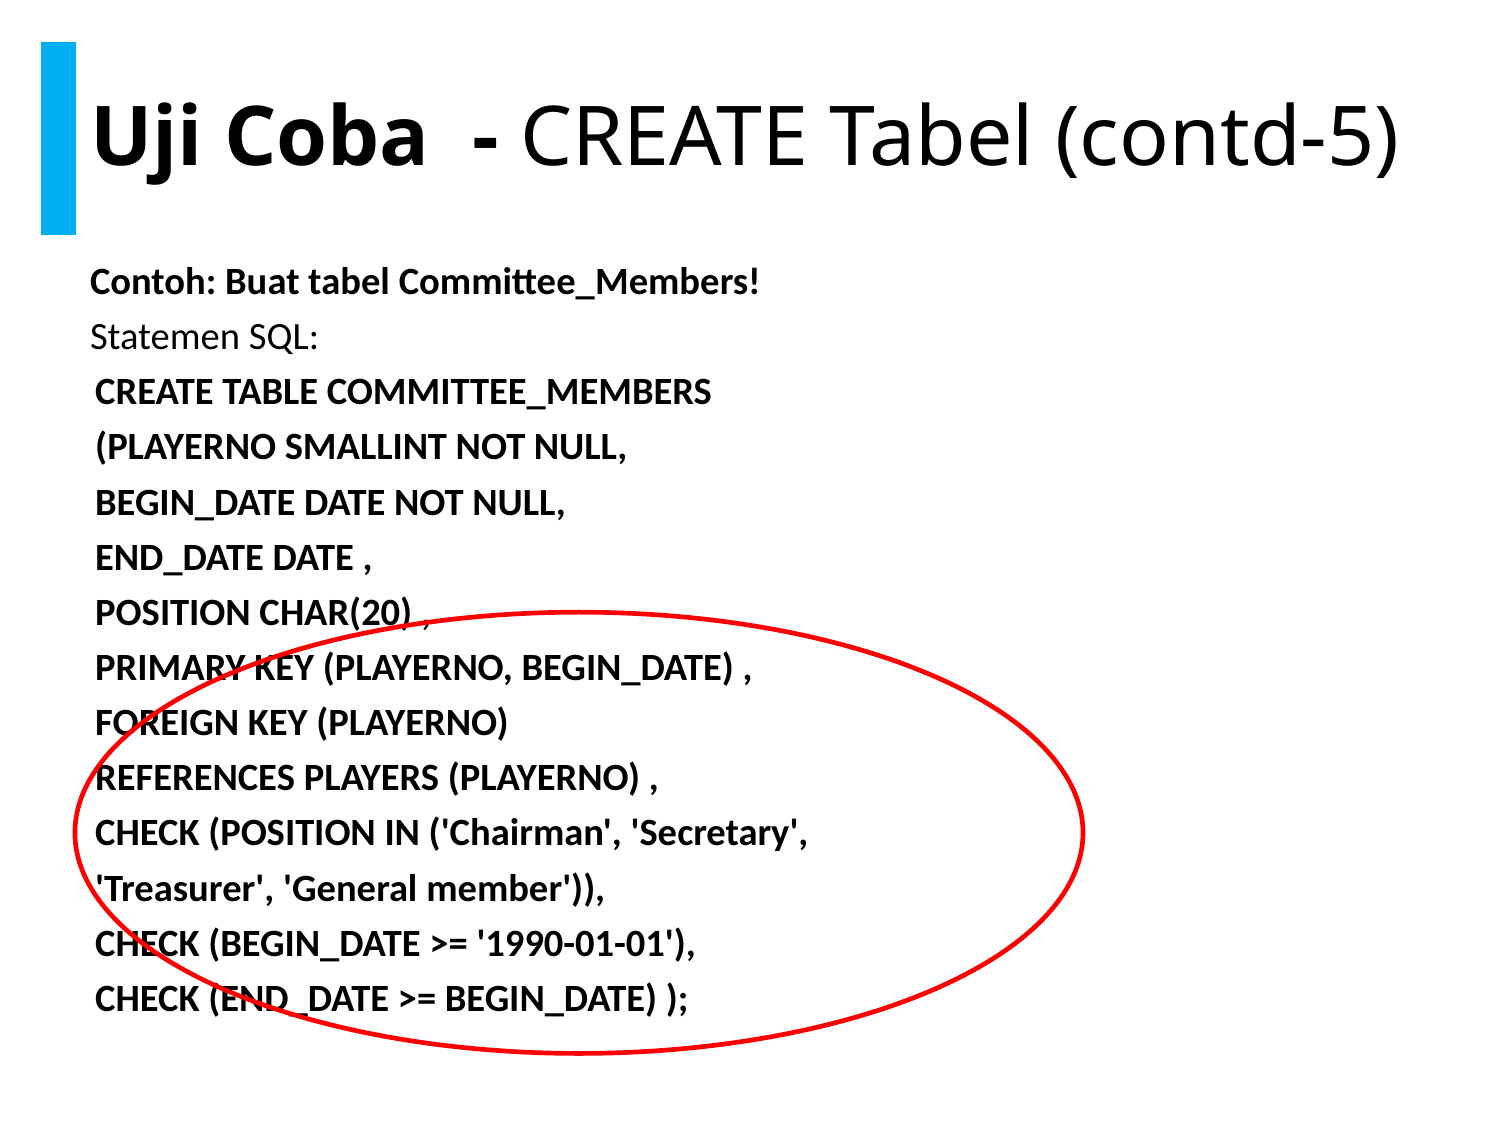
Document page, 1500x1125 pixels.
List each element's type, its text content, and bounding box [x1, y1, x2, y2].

text_box Uji Coba - CREATE Tabel (contd-5) [74, 45, 1425, 233]
text_box [73, 611, 1085, 1055]
list Contoh: Buat tabel Committee_Members! Statemen SQL: CREATE TABLE COMMITTEE_MEMBERS (PLAYERNO SMALLINT NOT NULL, BEGIN_DATE DATE NOT NULL, END_DATE DATE , POSITION CHAR(20) , PRIMARY KEY (PLAYERNO, BEGIN_DATE) , FOREIGN KEY (PLAYERNO) REFERENCES PLAYERS (PLAYERNO) , CHECK (POSITION IN ('Chairman', 'Secretary', 'Treasurer', 'General member')), CHECK (BEGIN_DATE >= '1990-01-01'), CHECK (END_DATE >= BEGIN_DATE) ); [75, 253, 1443, 1033]
